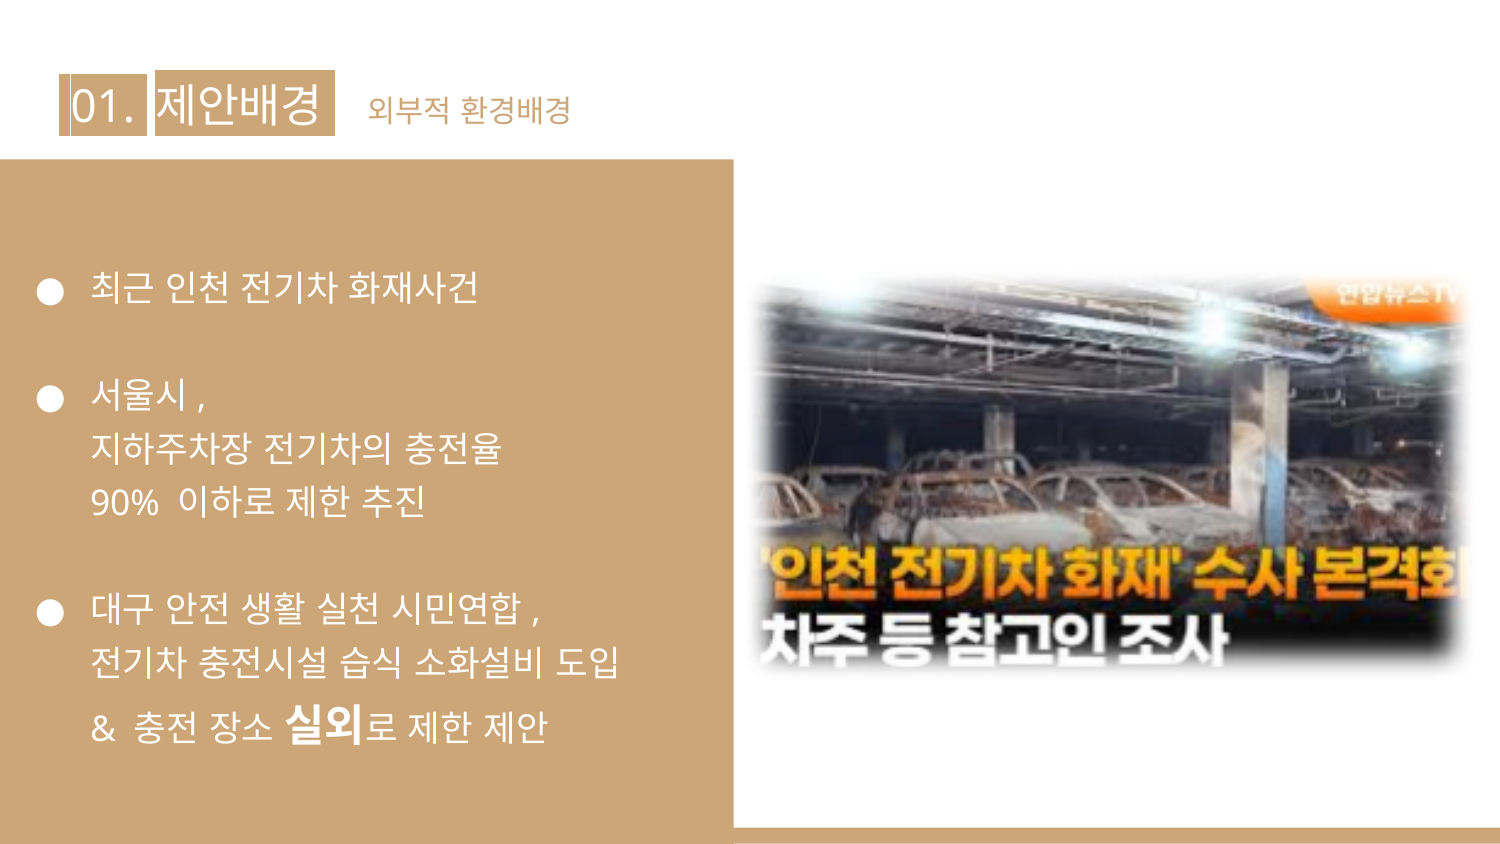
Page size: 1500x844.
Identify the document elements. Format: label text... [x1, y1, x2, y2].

list 최근 인천 전기차 화재사건 서울시, 지하주차장 전기차의 충전율 90% 이하로 제한 추진 대구 안전 생활 실천 시민연합, 전기차 충전시설 습식 소화설비 도입 & 충전 장소 실외로 제한 제안 [0, 159, 734, 844]
title 01. 제안배경 외부적 환경배경 [43, 61, 1442, 147]
picture [743, 269, 1479, 683]
